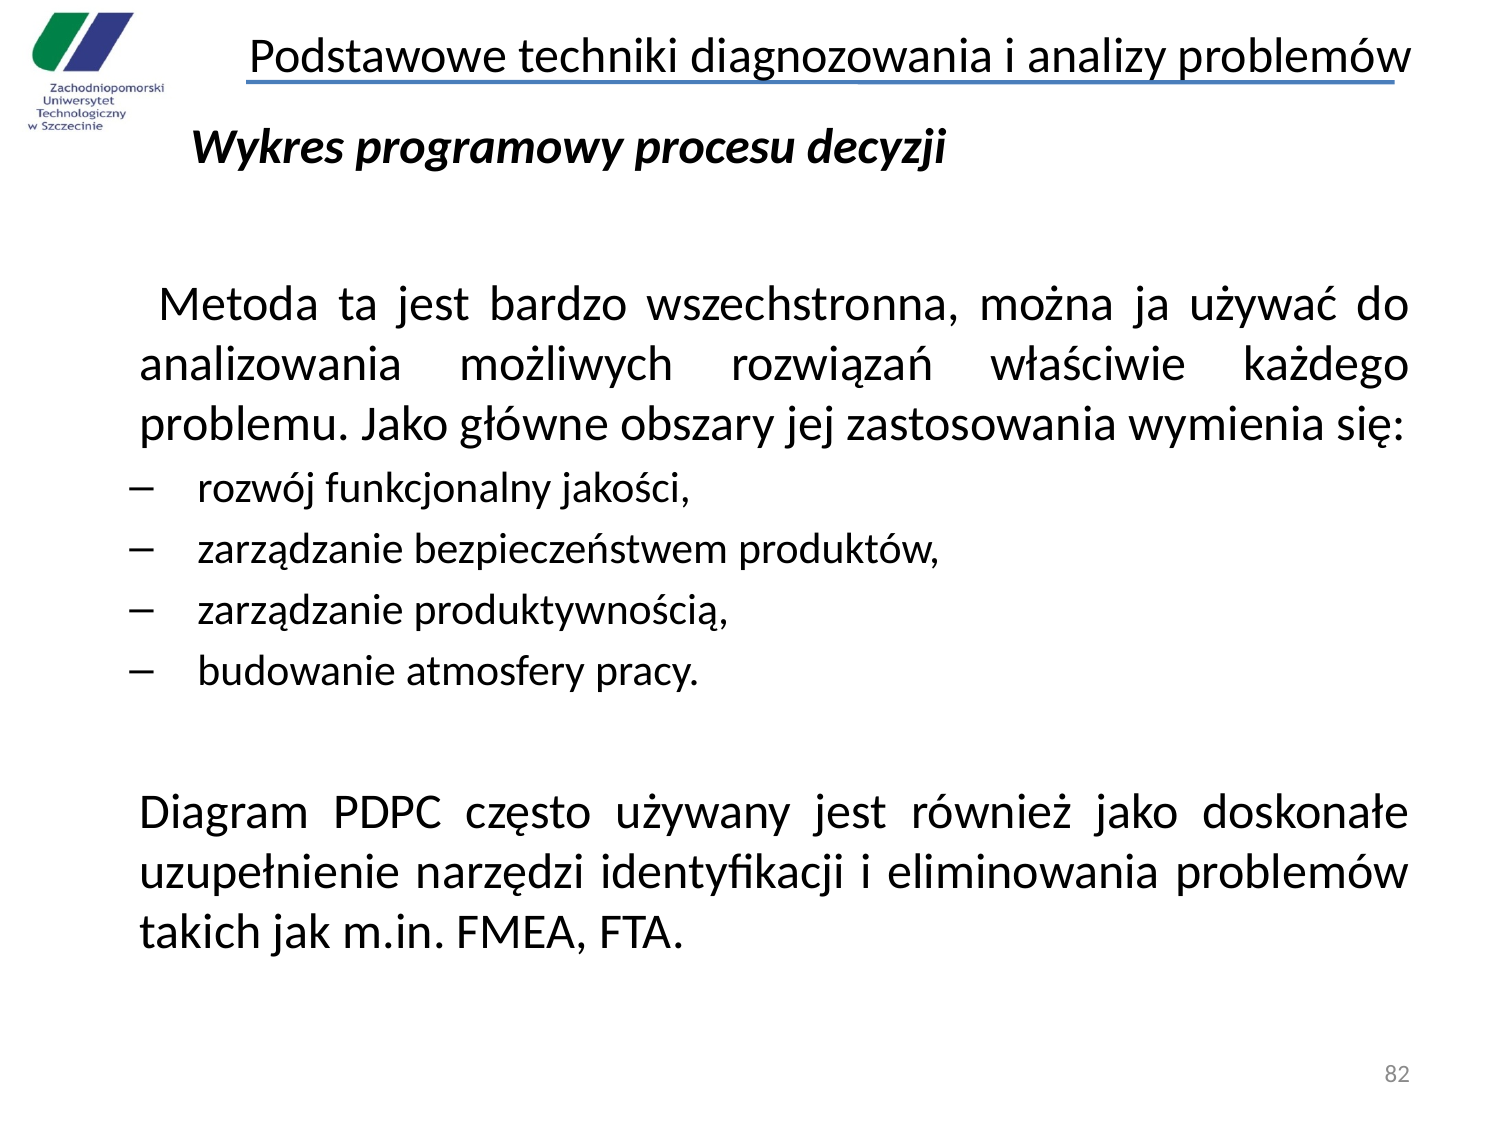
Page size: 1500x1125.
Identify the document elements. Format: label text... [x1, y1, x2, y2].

picture [0, 0, 182, 141]
slide_number 82 [1074, 1042, 1425, 1103]
text_box Wykres programowy procesu decyzji [175, 106, 1500, 182]
text_box Podstawowe techniki diagnozowania i analizy problemów [234, 0, 1500, 106]
list Metoda ta jest bardzo wszechstronna, można ja używać do analizowania możliwych rozwiązań właściwie każdego problemu. Jako główne obszary jej zastosowania wymienia się: rozwój funkcjonalny jakości, zarządzanie bezpieczeństwem produktów, zarządzanie produktywnością, budowanie atmosfery pracy. Diagram PDPC często używany jest również jako doskonałe uzupełnienie narzędzi identyfikacji i eliminowania problemów takich jak m.in. FMEA, FTA. [75, 262, 1425, 1005]
